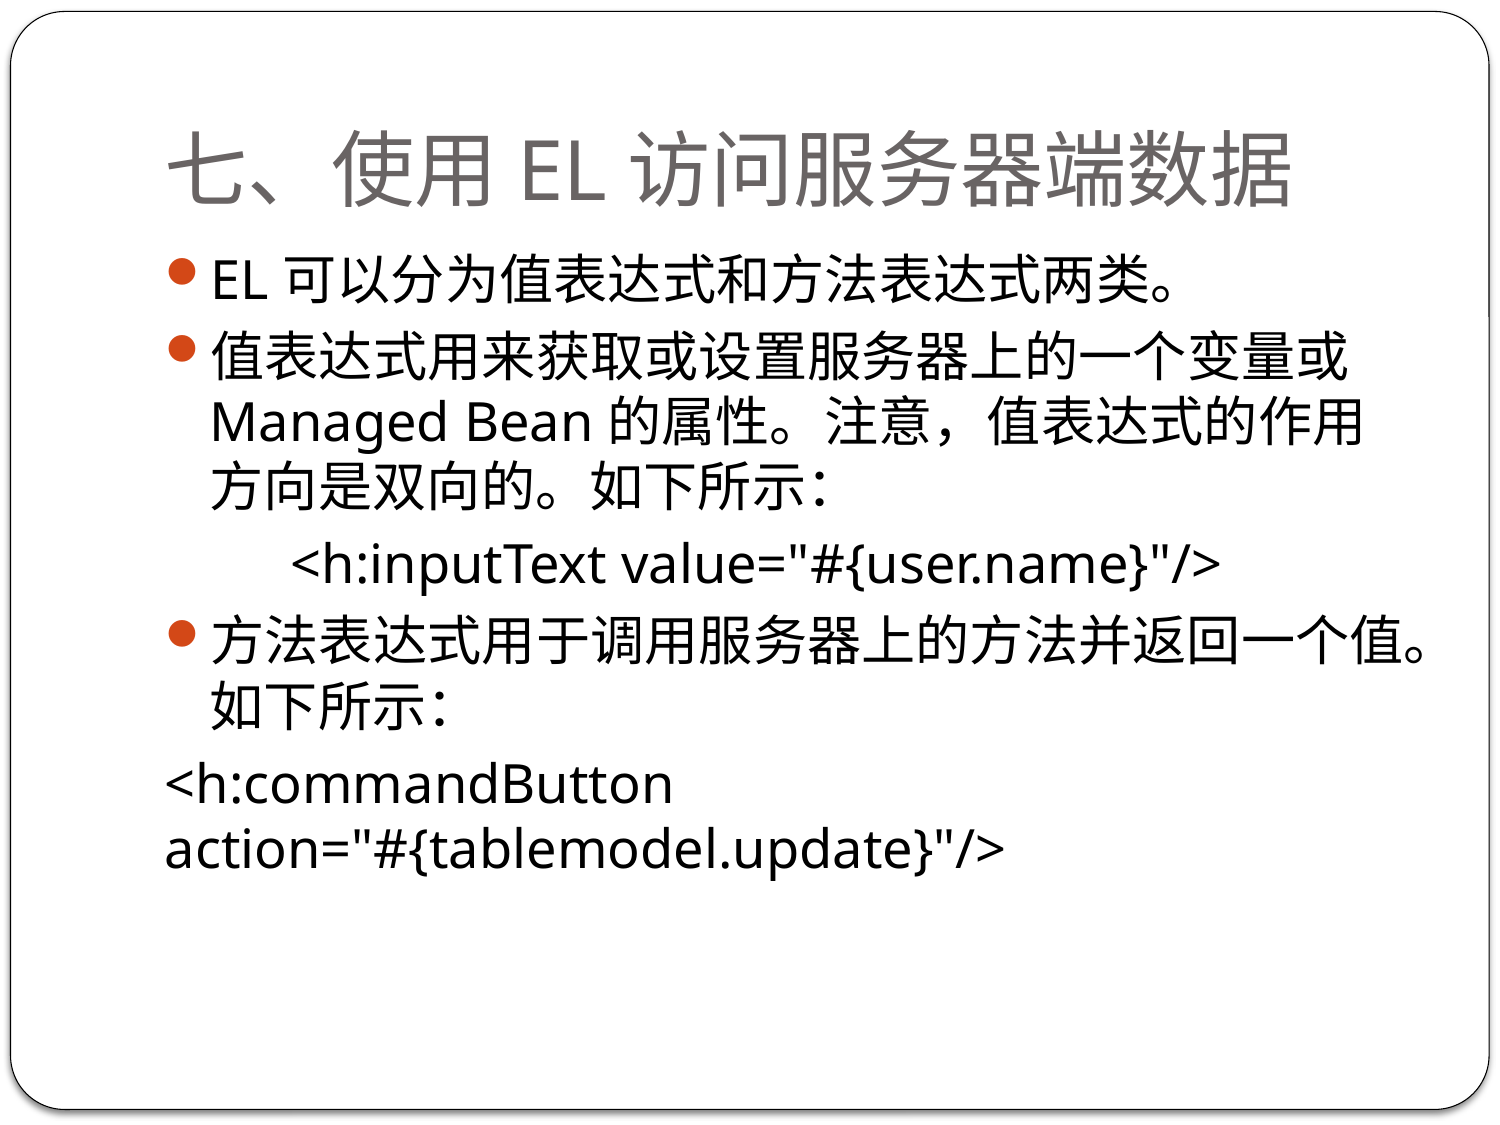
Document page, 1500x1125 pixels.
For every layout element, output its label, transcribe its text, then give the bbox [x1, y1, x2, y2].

list EL可以分为值表达式和方法表达式两类。 值表达式用来获取或设置服务器上的一个变量或Managed Bean的属性。注意，值表达式的作用方向是双向的。如下所示： <h:inputText value="#{user.name}"/> 方法表达式用于调用服务器上的方法并返回一个值。如下所示： <h:commandButton action="#{tablemodel.update}"/> [150, 237, 1425, 988]
title 七、使用EL访问服务器端数据 [150, 45, 1425, 233]
